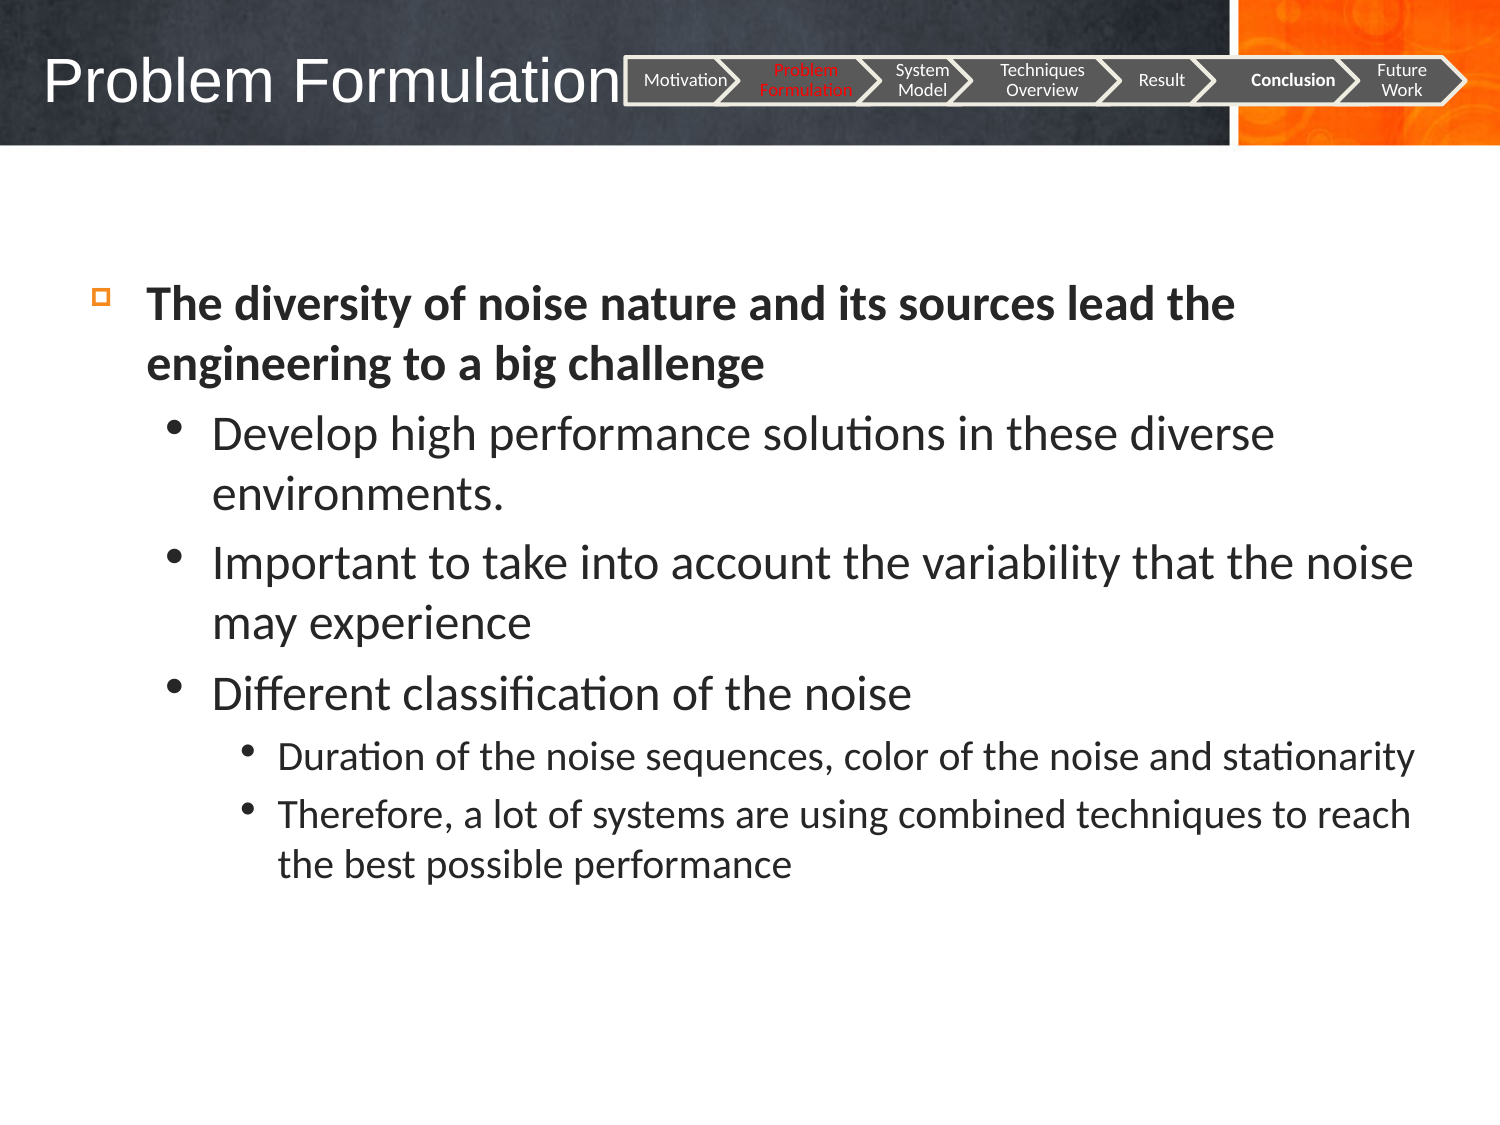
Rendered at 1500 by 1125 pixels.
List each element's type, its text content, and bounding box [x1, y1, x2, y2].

title Problem Formulation [27, 52, 1187, 122]
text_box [625, 56, 1483, 105]
list The diversity of noise nature and its sources lead the engineering to a big challenge Develop high performance solutions in these diverse environments. Important to take into account the variability that the noise may experience Different classification of the noise Duration of the noise sequences, color of the noise and stationarity Therefore, a lot of systems are using combined techniques to reach the best possible performance [75, 262, 1436, 1050]
picture [0, 0, 1500, 1125]
